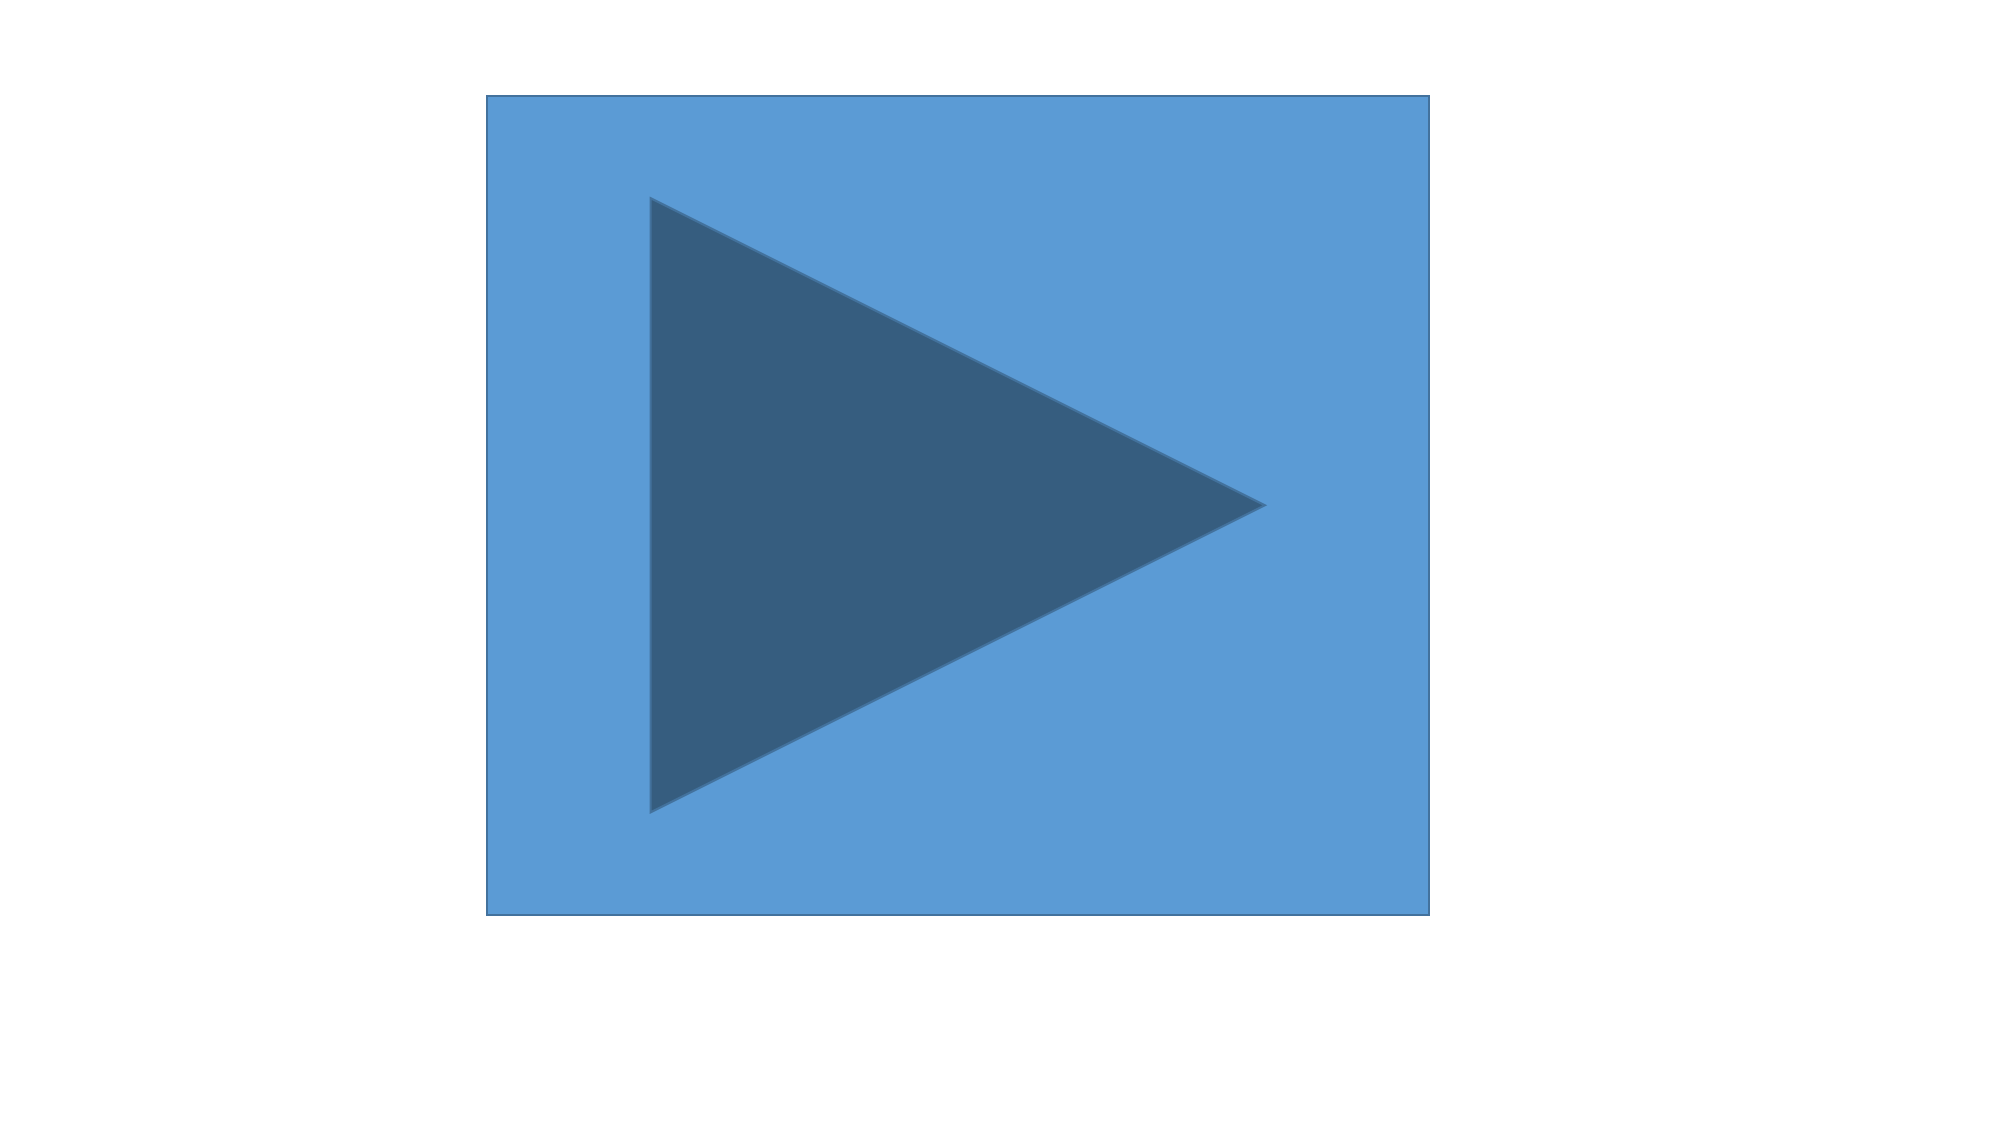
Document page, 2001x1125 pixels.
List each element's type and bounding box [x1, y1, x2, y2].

text_box [486, 95, 1430, 916]
